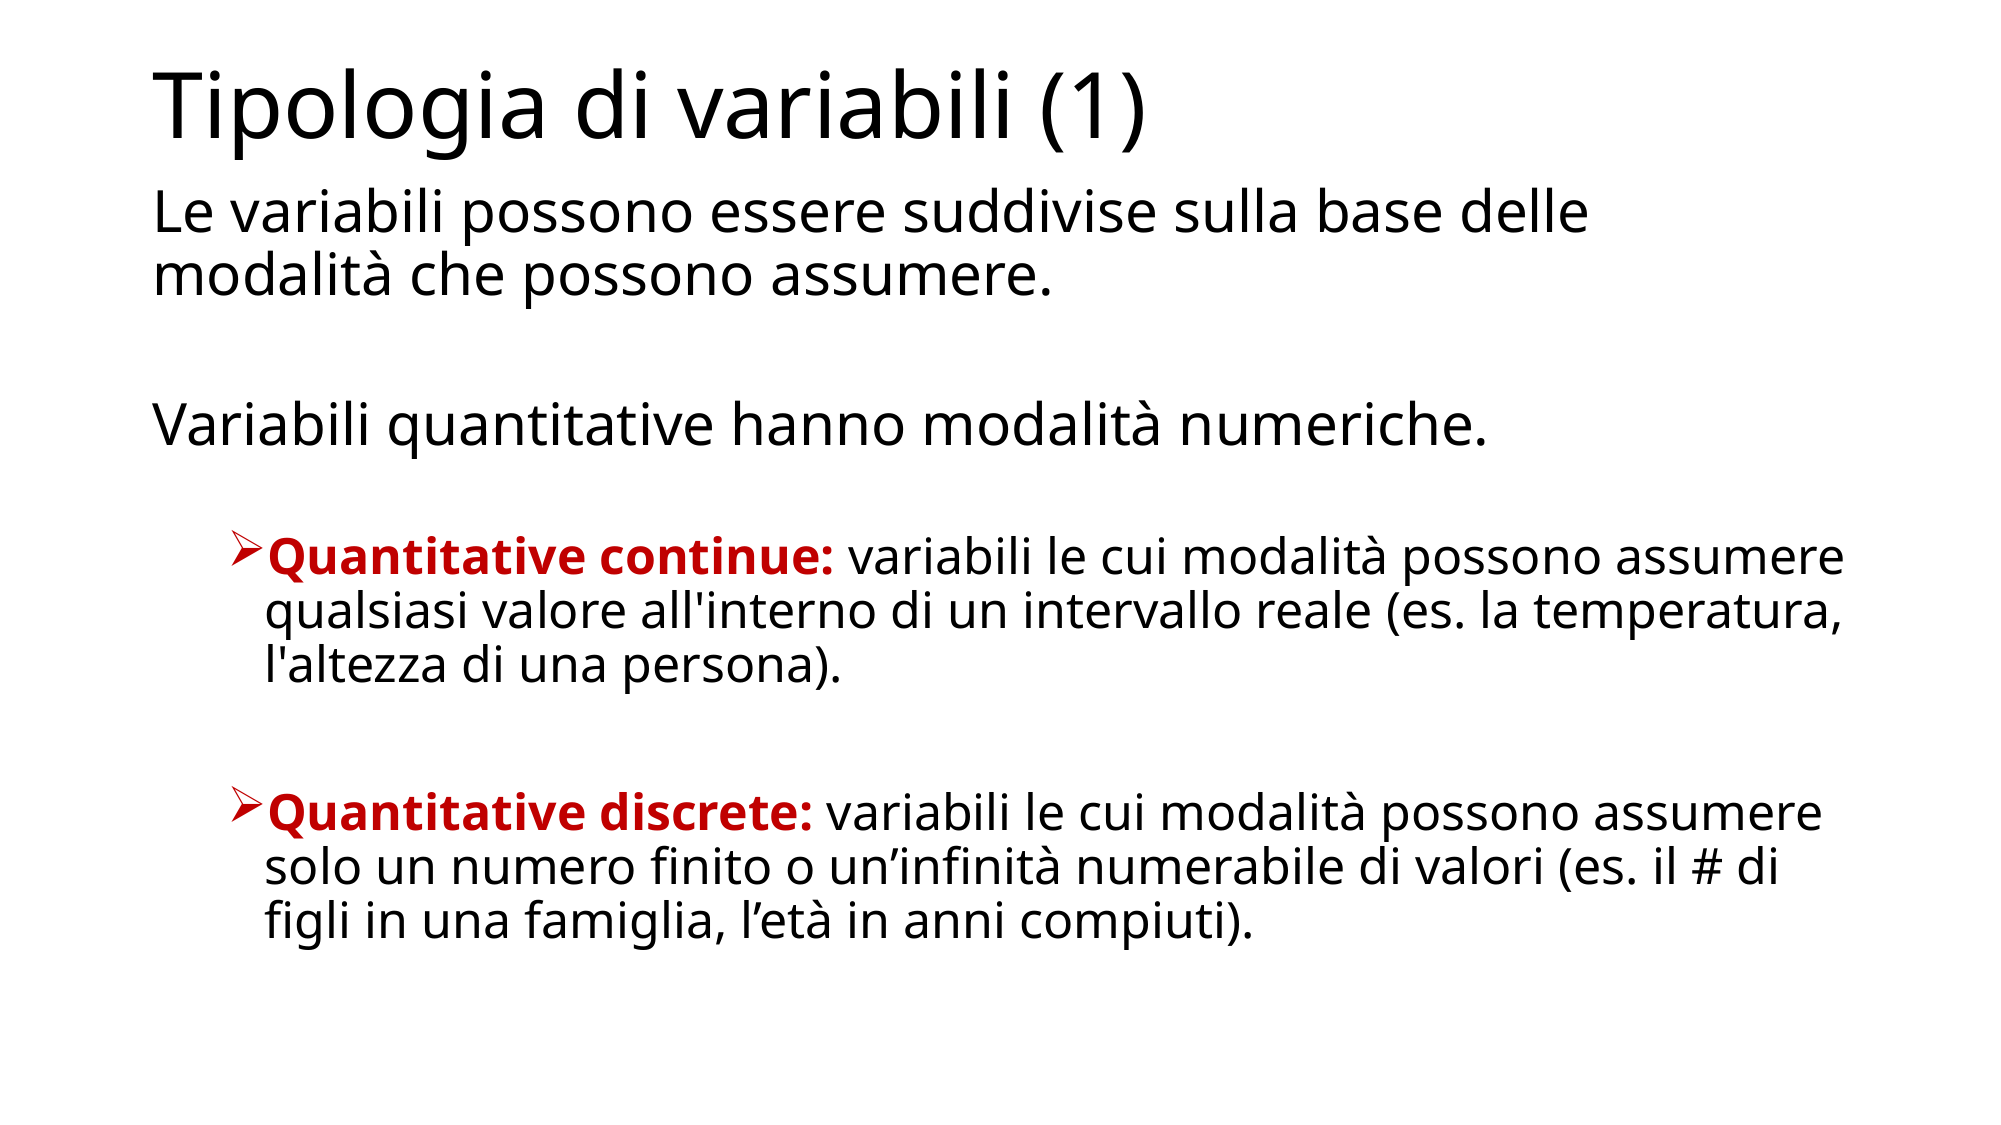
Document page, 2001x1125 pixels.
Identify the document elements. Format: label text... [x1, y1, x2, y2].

list Le variabili possono essere suddivise sulla base delle modalità che possono assumere. Variabili quantitative hanno modalità numeriche. Quantitative continue: variabili le cui modalità possono assumere qualsiasi valore all'interno di un intervallo reale (es. la temperatura, l'altezza di una persona). Quantitative discrete: variabili le cui modalità possono assumere solo un numero finito o un’infinità numerabile di valori (es. il # di figli in una famiglia, l’età in anni compiuti). [137, 175, 1863, 1107]
title Tipologia di variabili (1) [137, 0, 1863, 175]
